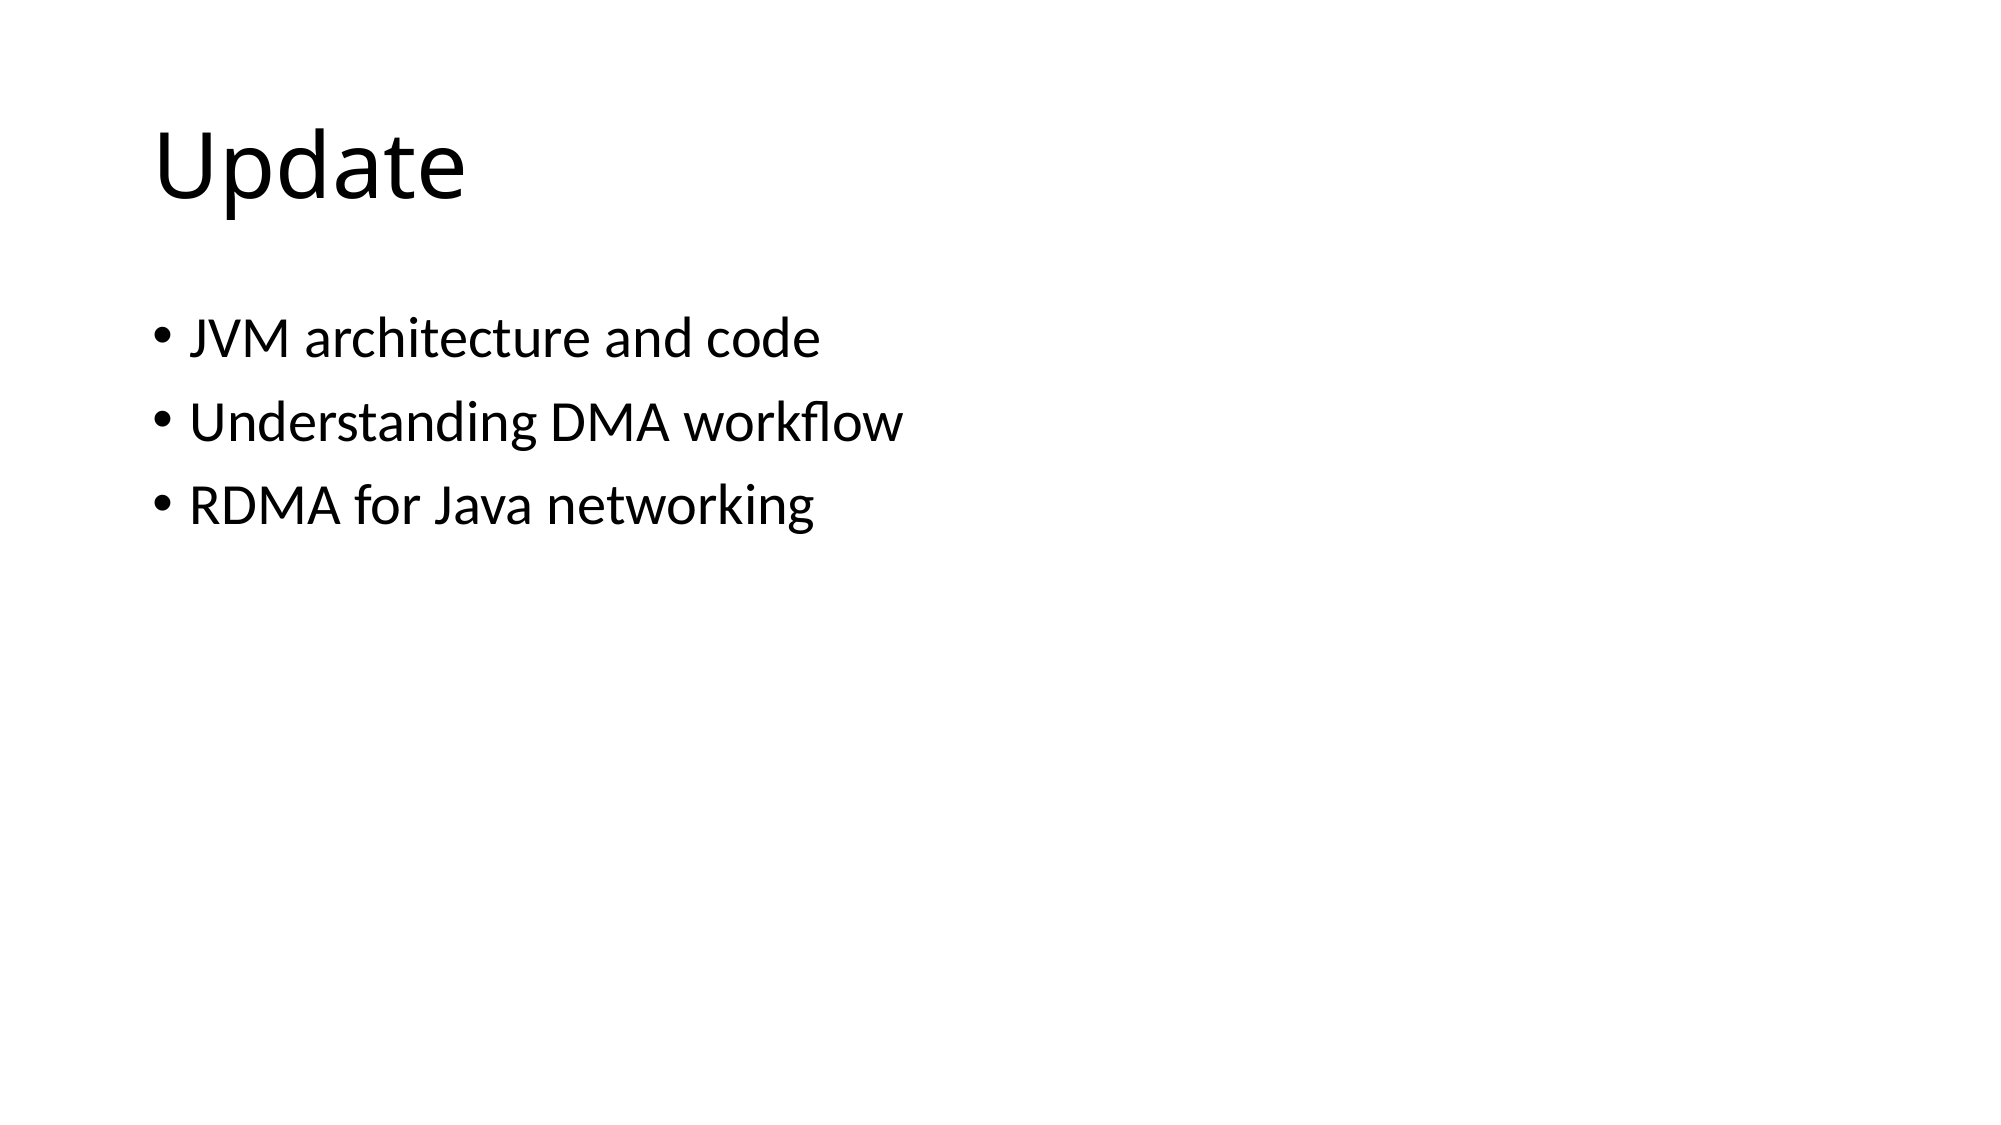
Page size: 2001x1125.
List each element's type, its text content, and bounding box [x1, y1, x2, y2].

list JVM architecture and code Understanding DMA workflow RDMA for Java networking [137, 299, 1863, 1014]
title Update [137, 59, 1863, 278]
